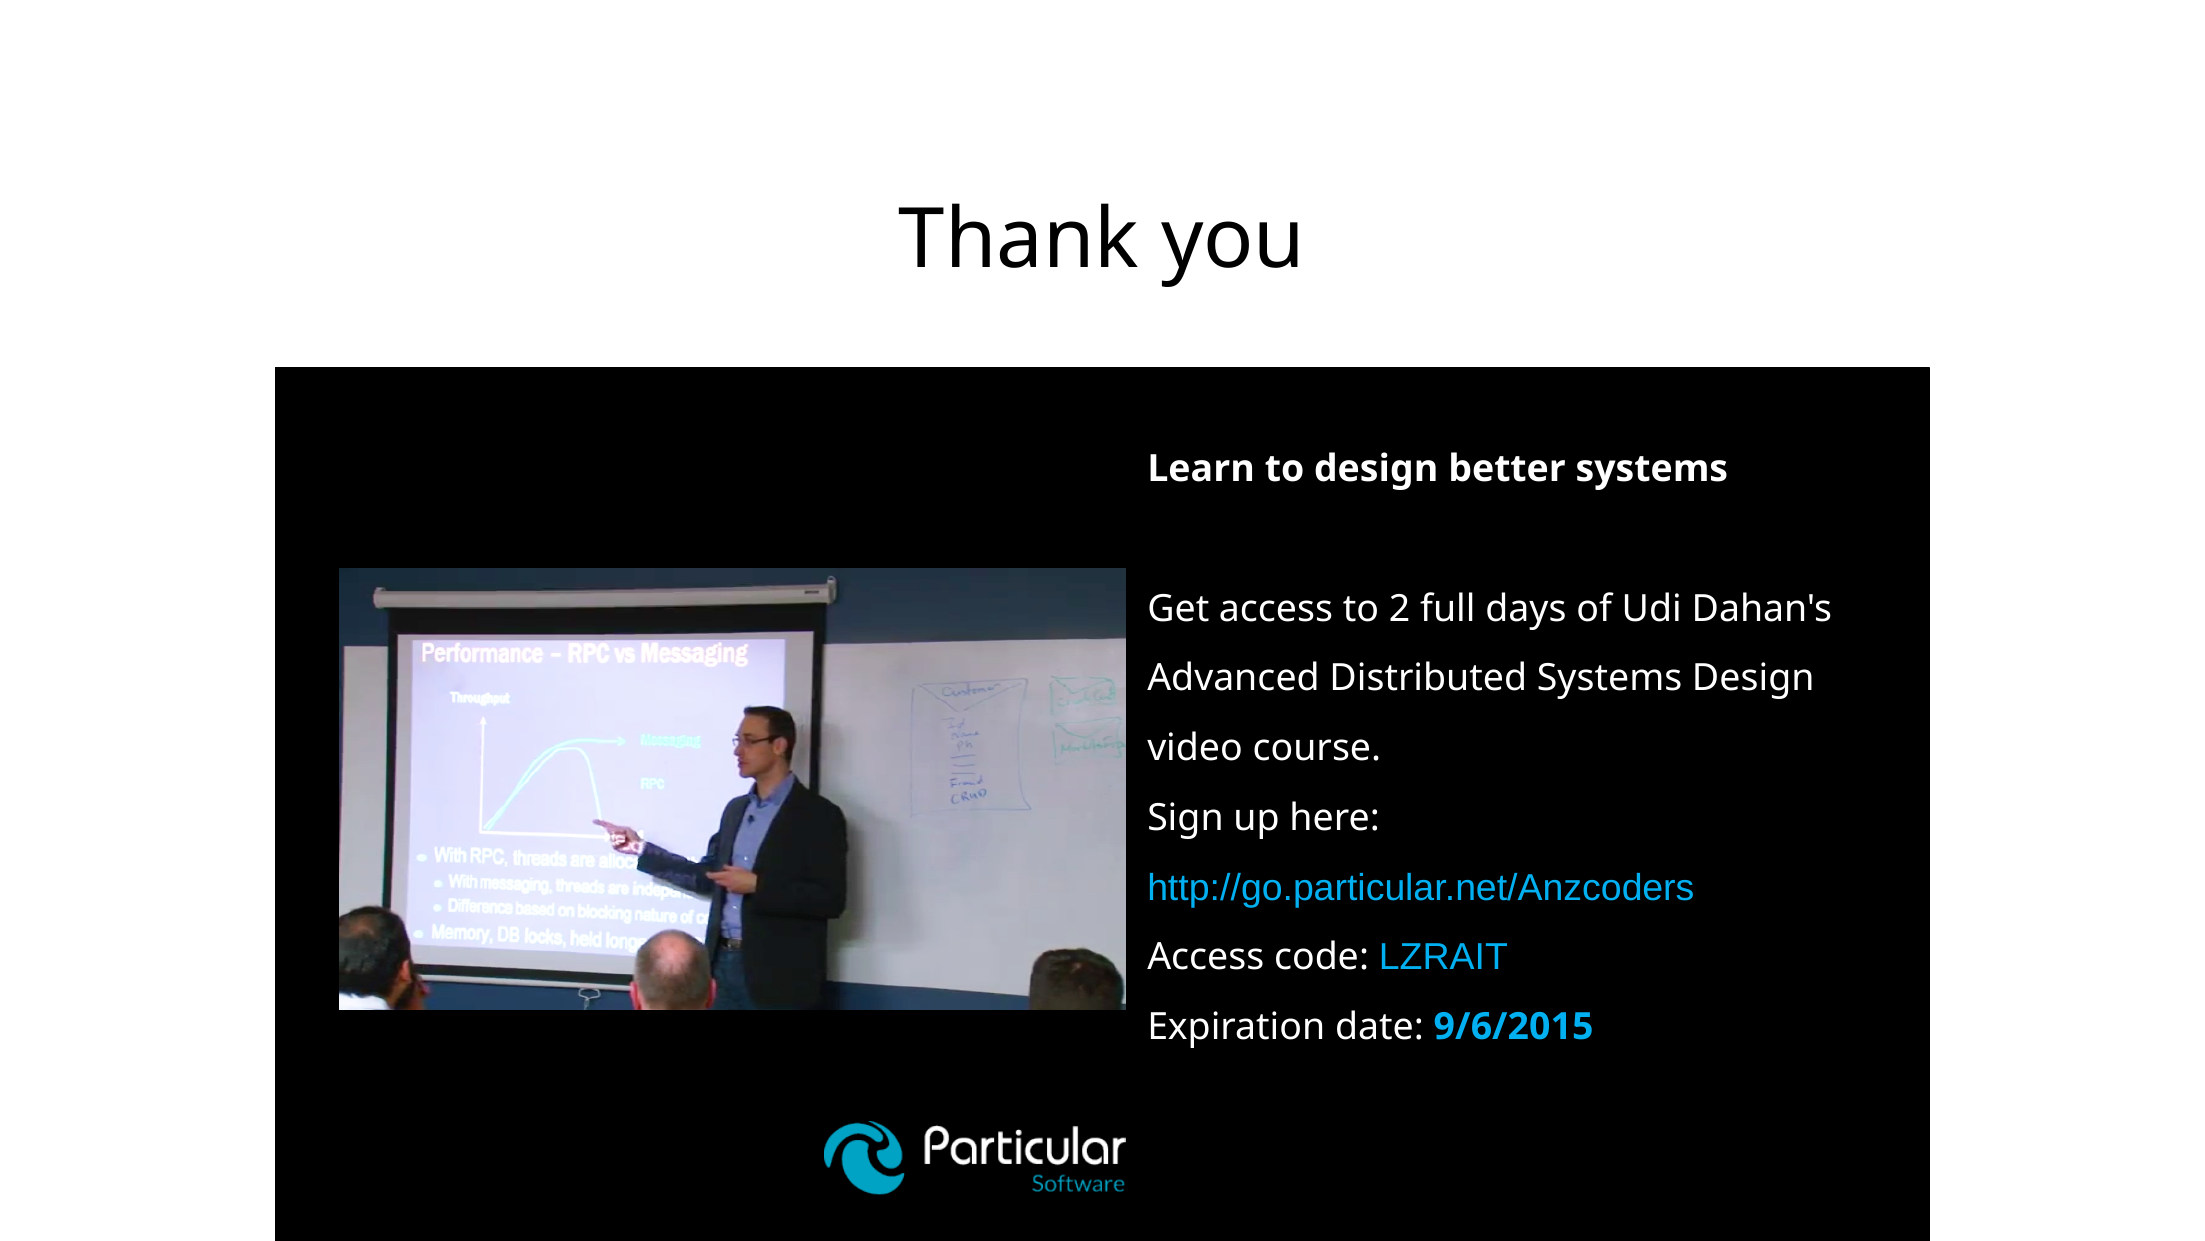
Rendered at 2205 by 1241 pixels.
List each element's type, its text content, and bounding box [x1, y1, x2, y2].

text_box [275, 367, 1930, 1241]
picture [824, 1121, 1127, 1196]
text_box Learn to design better systems Get access to 2 full days of Udi Dahan's Advanced Distributed Systems Design video course. Sign up here: http://go.particular.net/Anzcoders Access code: LZRAIT Expiration date: 9/6/2015 [1088, 419, 1922, 1010]
picture [339, 568, 1127, 1011]
text_box Thank you [275, 171, 1930, 290]
